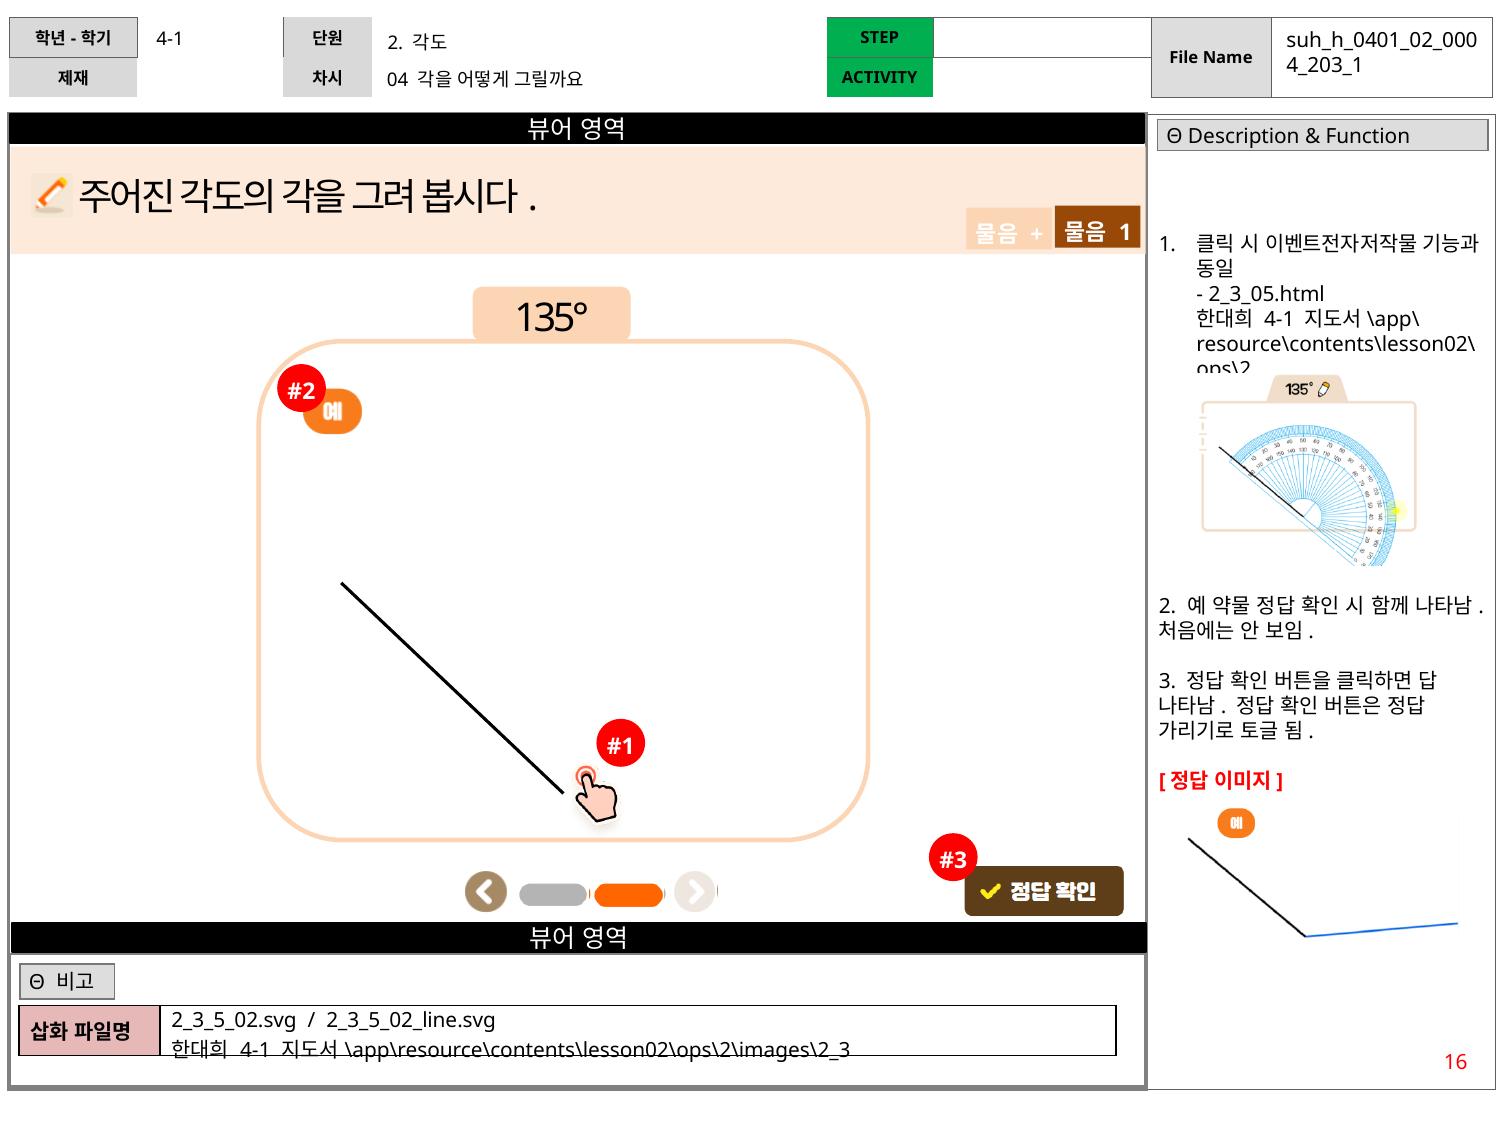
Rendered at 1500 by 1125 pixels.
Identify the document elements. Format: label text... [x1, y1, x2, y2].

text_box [1184, 806, 1459, 941]
table_header 2_3_5_02.svg / 2_3_5_02_line.svg 한대희 4-1 지도서\app\resource\contents\lesson02\ops\2\images\2_3 [161, 1006, 1115, 1055]
text_box 주어진 각도의 각을 그려 봅시다. [63, 165, 1144, 225]
text_box 물음 + [961, 198, 1063, 255]
text_box suh_h_0401_02_0004_203_1 [1271, 18, 1500, 84]
text_box 04 각을 어떻게 그릴까요 [372, 60, 821, 96]
text_box #3 [926, 831, 980, 884]
table_header Θ Description & Function [1158, 120, 1487, 150]
text_box 클릭 시 이벤트전자저작물 기능과 동일 - 2_3_05.html 한대희 4-1 지도서\app\resource\contents\lesson02\ops\2 2. 예 약물 정답 확인 시 함께 나타남. 처음에는 안 보임. 3. 정답 확인 버튼을 클릭하면 답 나타남. 정답 확인 버튼은 정답 가리기로 토글 됨. [정답 이미지] [1144, 160, 1499, 826]
text_box [9, 145, 1148, 256]
text_box 물음 1 [1049, 196, 1152, 253]
picture [1197, 373, 1418, 567]
picture [674, 868, 721, 913]
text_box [340, 582, 564, 794]
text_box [463, 869, 717, 915]
picture [31, 173, 73, 218]
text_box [258, 284, 869, 841]
picture [963, 863, 1126, 918]
text_box 4-1 [141, 18, 284, 55]
table_header 삽화 파일명 [20, 1006, 159, 1055]
text_box 2. 각도 [372, 23, 828, 48]
